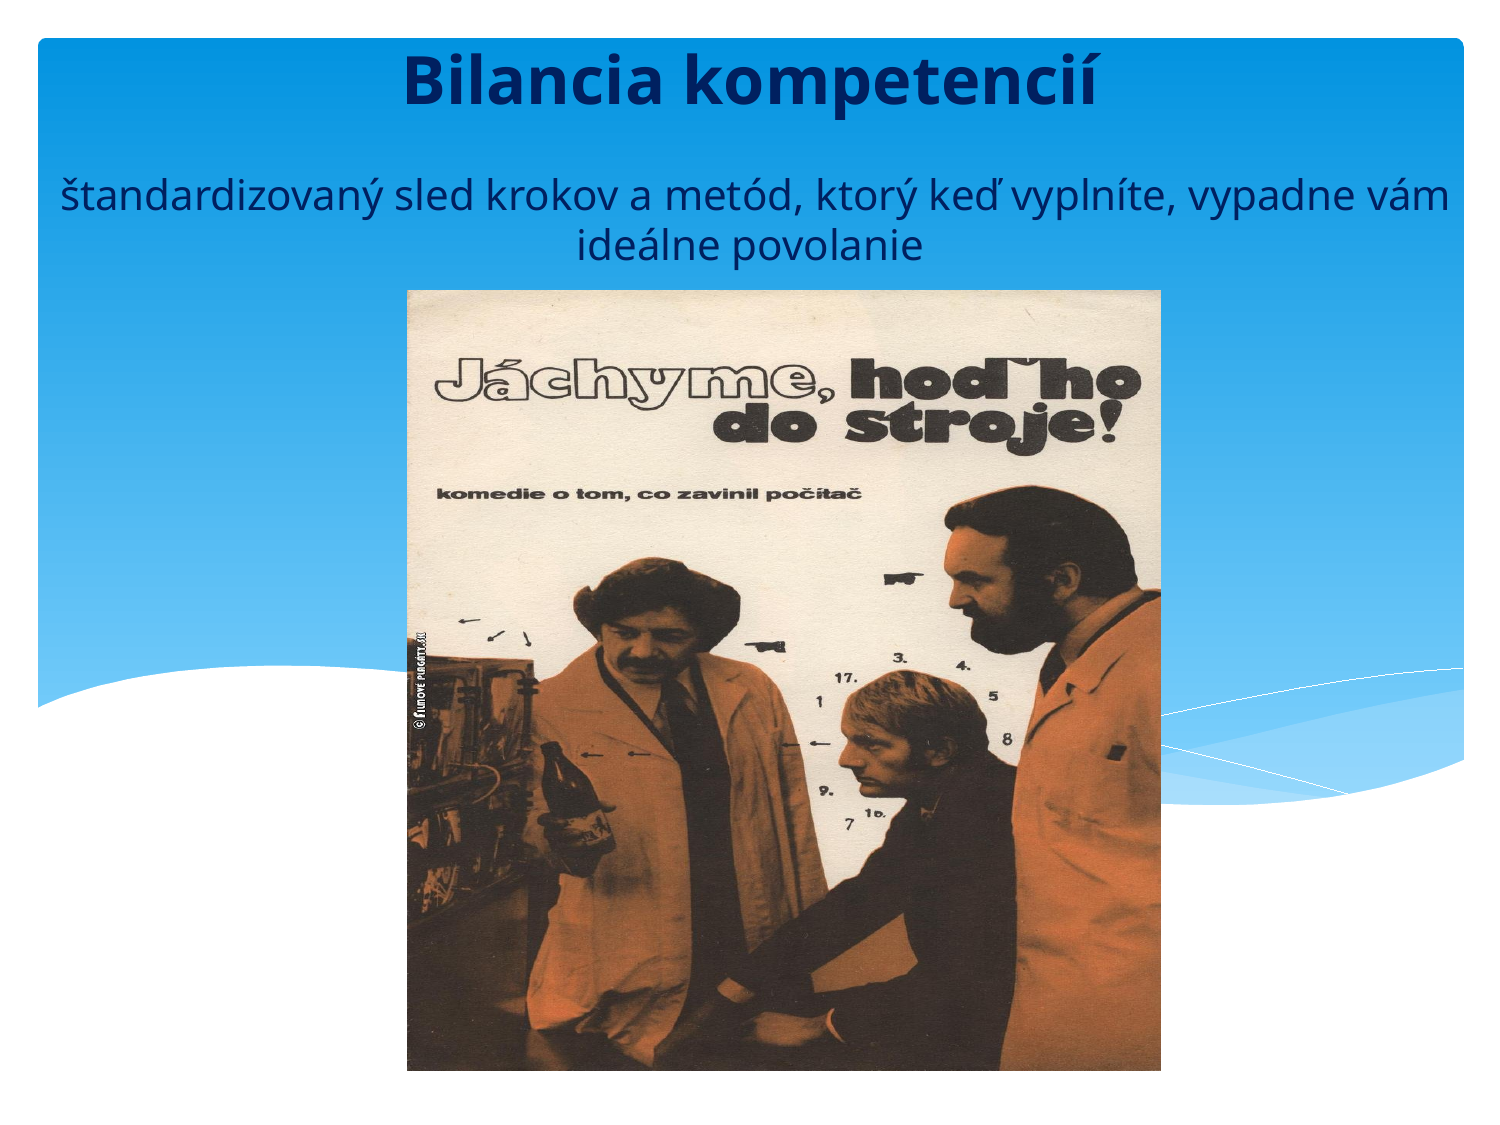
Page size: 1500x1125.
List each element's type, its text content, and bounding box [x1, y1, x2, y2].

title štandardizovaný sled krokov a metód, ktorý keď vyplníte, vypadne vám ideálne povolanie [41, 160, 1471, 1118]
picture [407, 290, 1161, 1071]
list Bilancia kompetencií [224, 19, 1278, 126]
